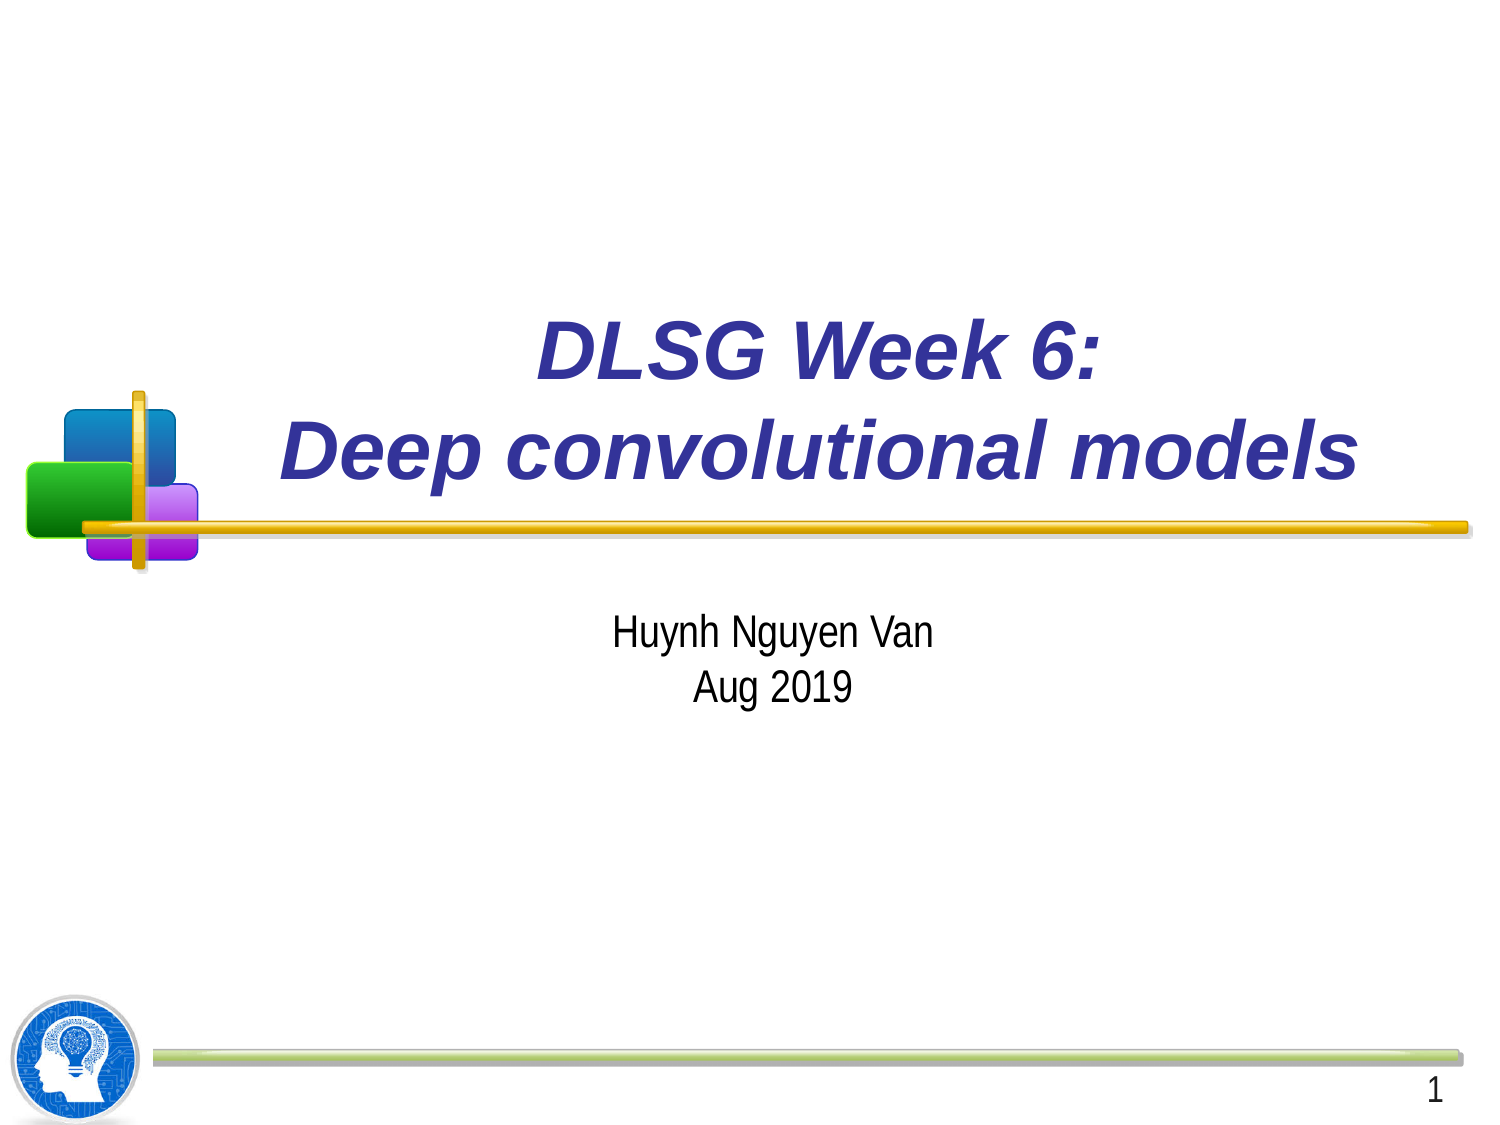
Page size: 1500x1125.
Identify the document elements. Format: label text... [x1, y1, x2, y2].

title DLSG Week 6: Deep convolutional models [203, 276, 1438, 504]
picture [0, 994, 1458, 1125]
picture [134, 539, 143, 567]
subtitle Huynh Nguyen Van Aug 2019 [248, 593, 1299, 987]
picture [84, 523, 1466, 532]
picture [134, 393, 143, 520]
slide_number 1 [1146, 1070, 1460, 1118]
